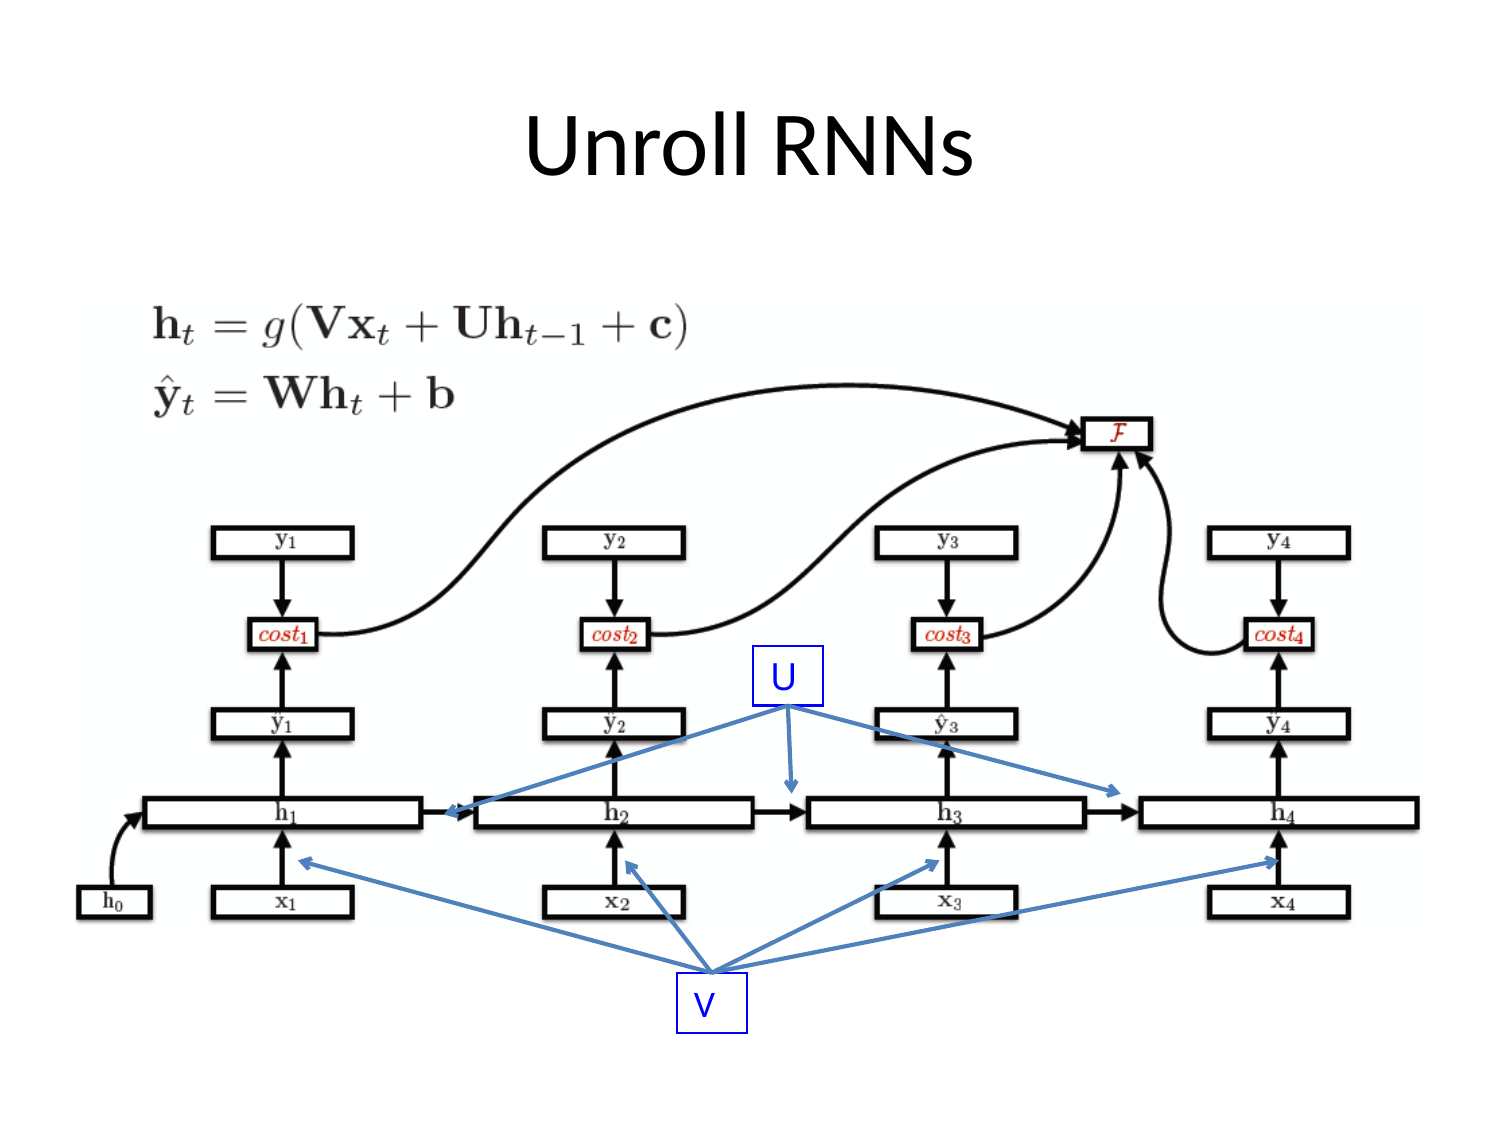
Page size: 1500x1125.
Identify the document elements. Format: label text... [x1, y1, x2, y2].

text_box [297, 860, 622, 973]
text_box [443, 705, 789, 815]
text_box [711, 860, 1280, 973]
picture [75, 293, 1428, 928]
text_box V [676, 981, 747, 1033]
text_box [624, 860, 707, 973]
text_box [787, 705, 1121, 794]
title Unroll RNNs [75, 45, 1425, 233]
